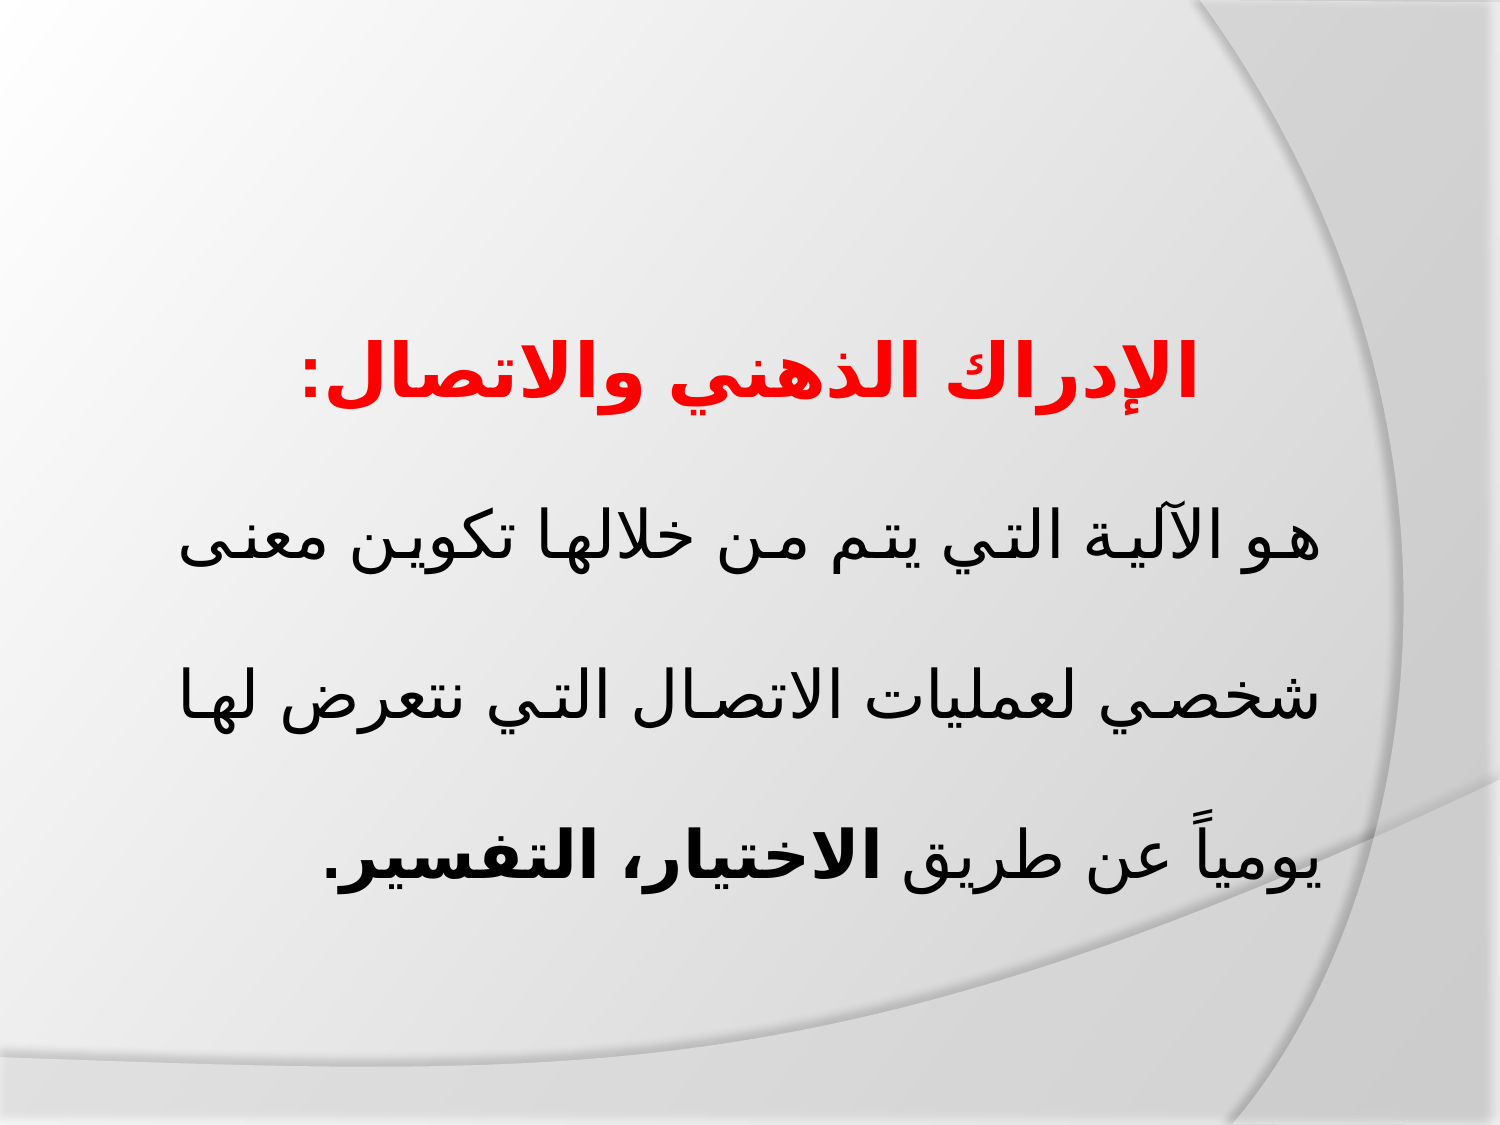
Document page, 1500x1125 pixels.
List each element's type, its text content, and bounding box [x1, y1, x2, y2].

text_box الإدراك الذهني والاتصال: هو الآلية التي يتم من خلالها تكوين معنى شخصي لعمليات الاتصال التي نتعرض لها يومياً عن طريق الاختيار، التفسير. [162, 224, 1338, 900]
